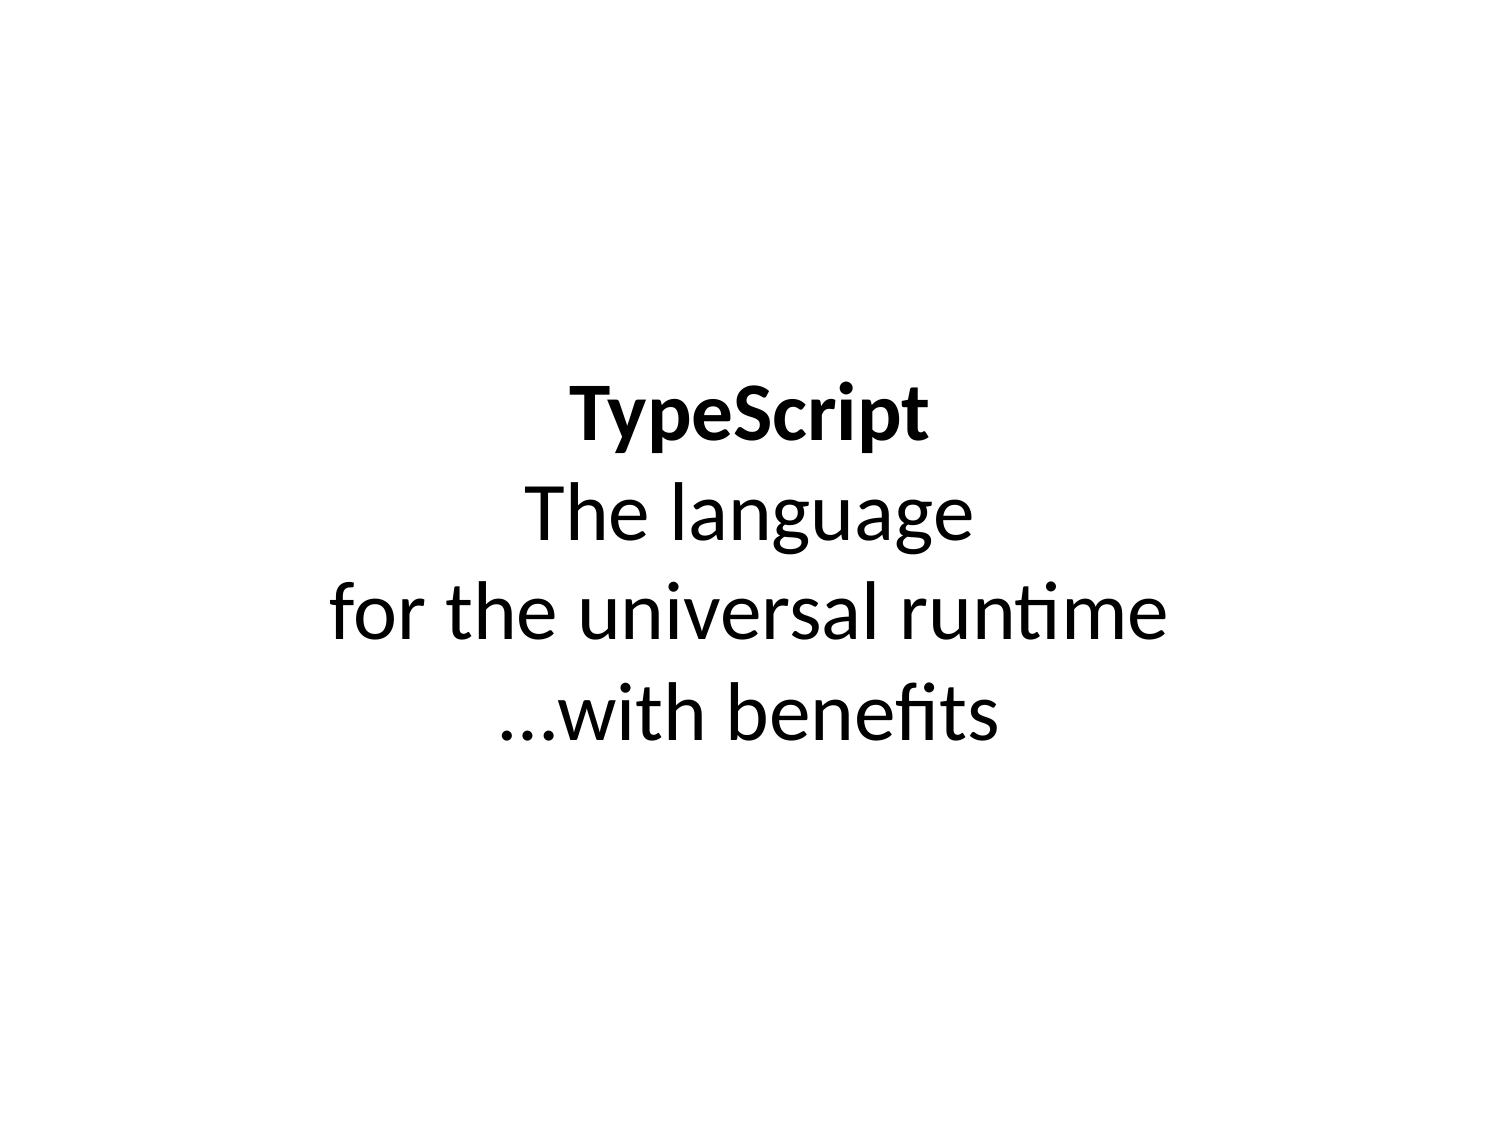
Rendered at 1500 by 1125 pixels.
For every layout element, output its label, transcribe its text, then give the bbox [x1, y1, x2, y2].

title TypeScript The language for the universal runtime …with benefits [112, 349, 1388, 953]
